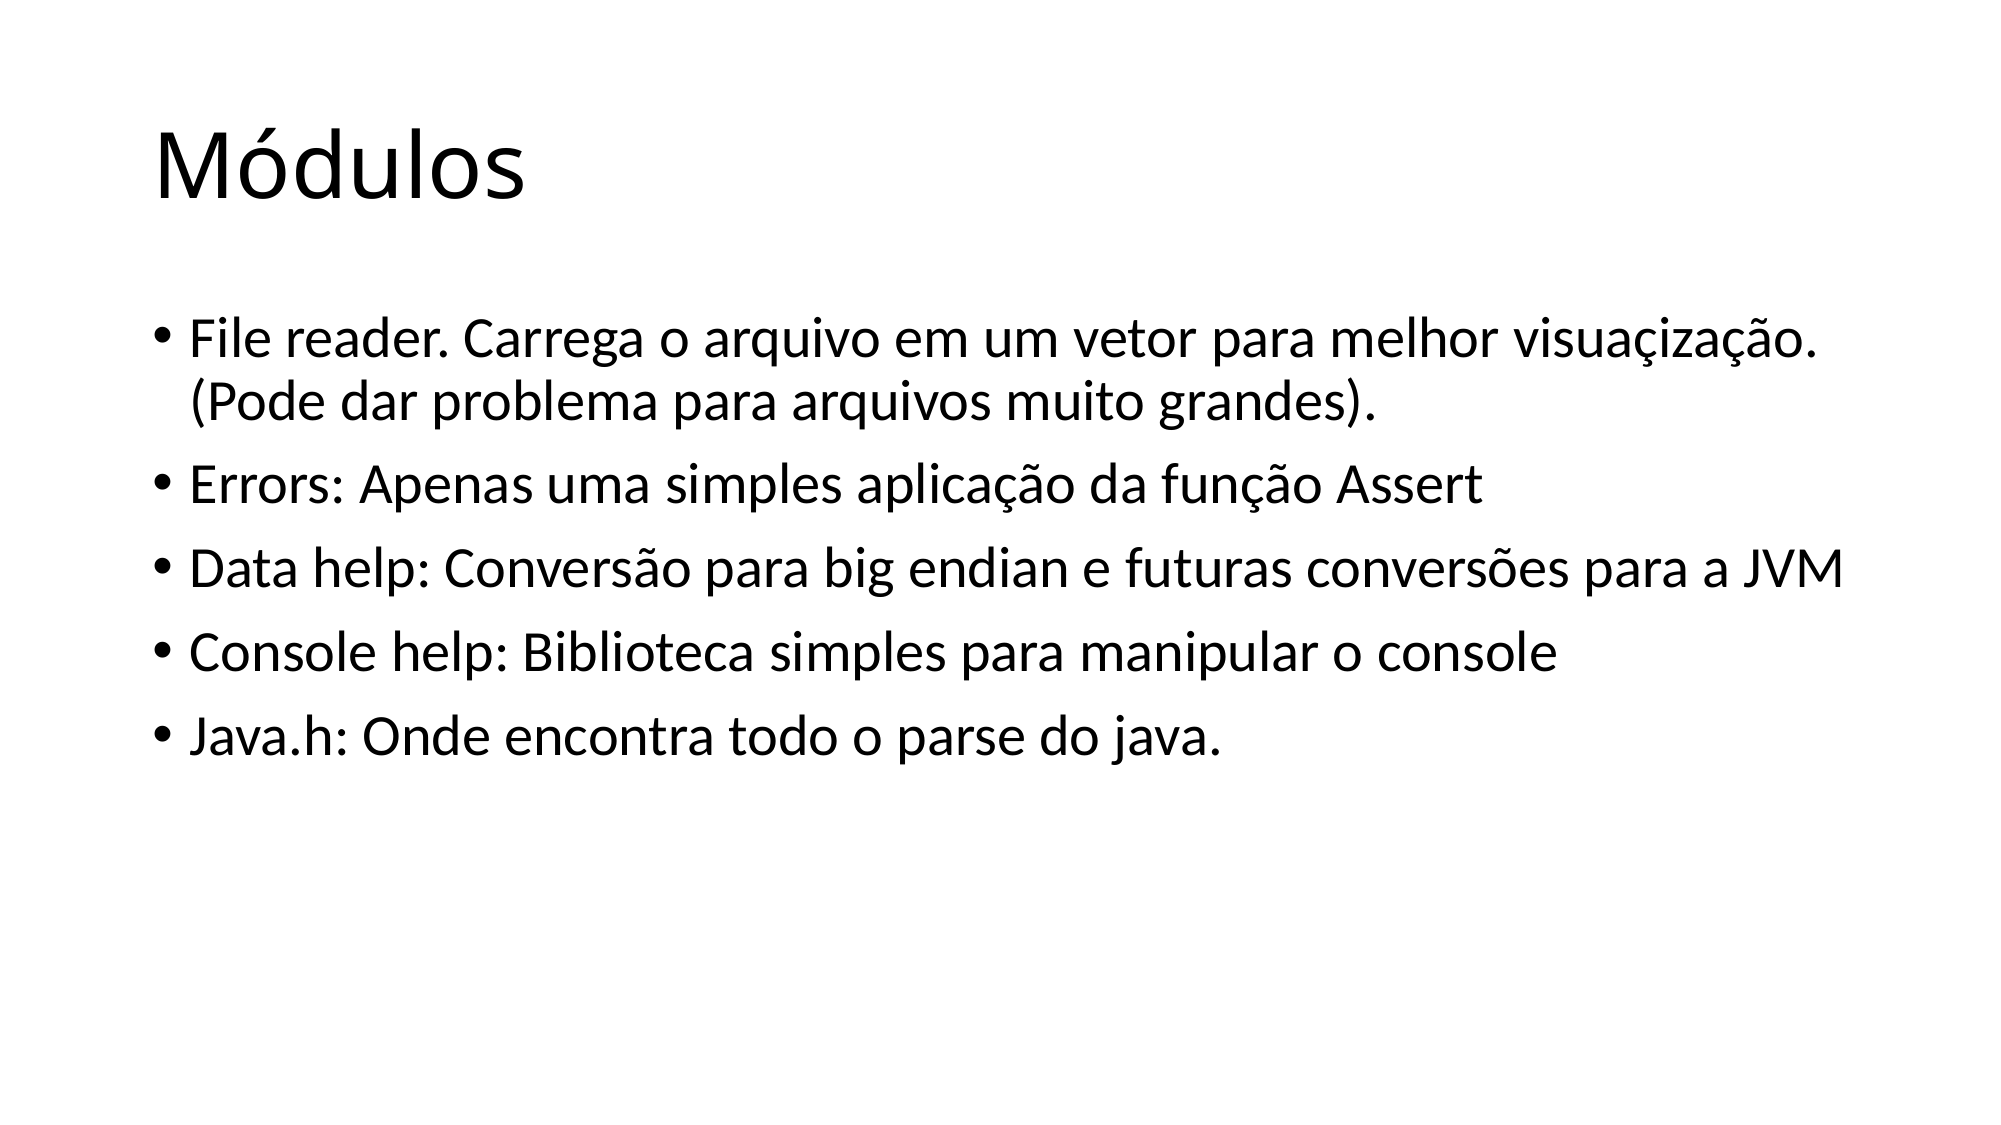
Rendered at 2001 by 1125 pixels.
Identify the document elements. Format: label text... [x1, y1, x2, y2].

title Módulos [137, 59, 1863, 278]
list File reader. Carrega o arquivo em um vetor para melhor visuaçização. (Pode dar problema para arquivos muito grandes). Errors: Apenas uma simples aplicação da função Assert Data help: Conversão para big endian e futuras conversões para a JVM Console help: Biblioteca simples para manipular o console Java.h: Onde encontra todo o parse do java. [137, 299, 1863, 1014]
